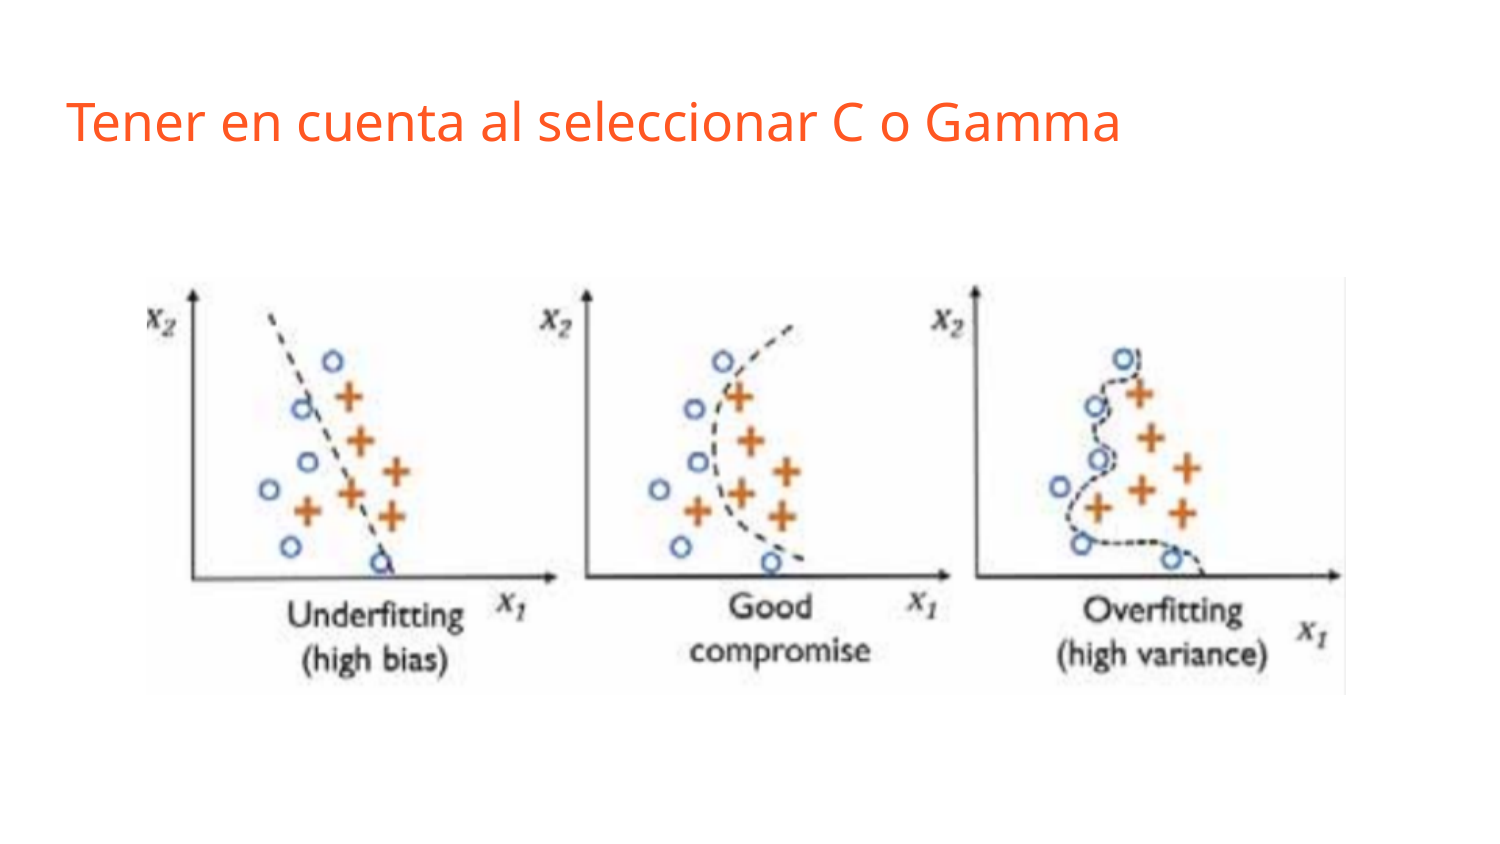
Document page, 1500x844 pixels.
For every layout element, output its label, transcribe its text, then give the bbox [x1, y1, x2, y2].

title Tener en cuenta al seleccionar C o Gamma [51, 72, 1449, 167]
picture [146, 277, 1354, 695]
